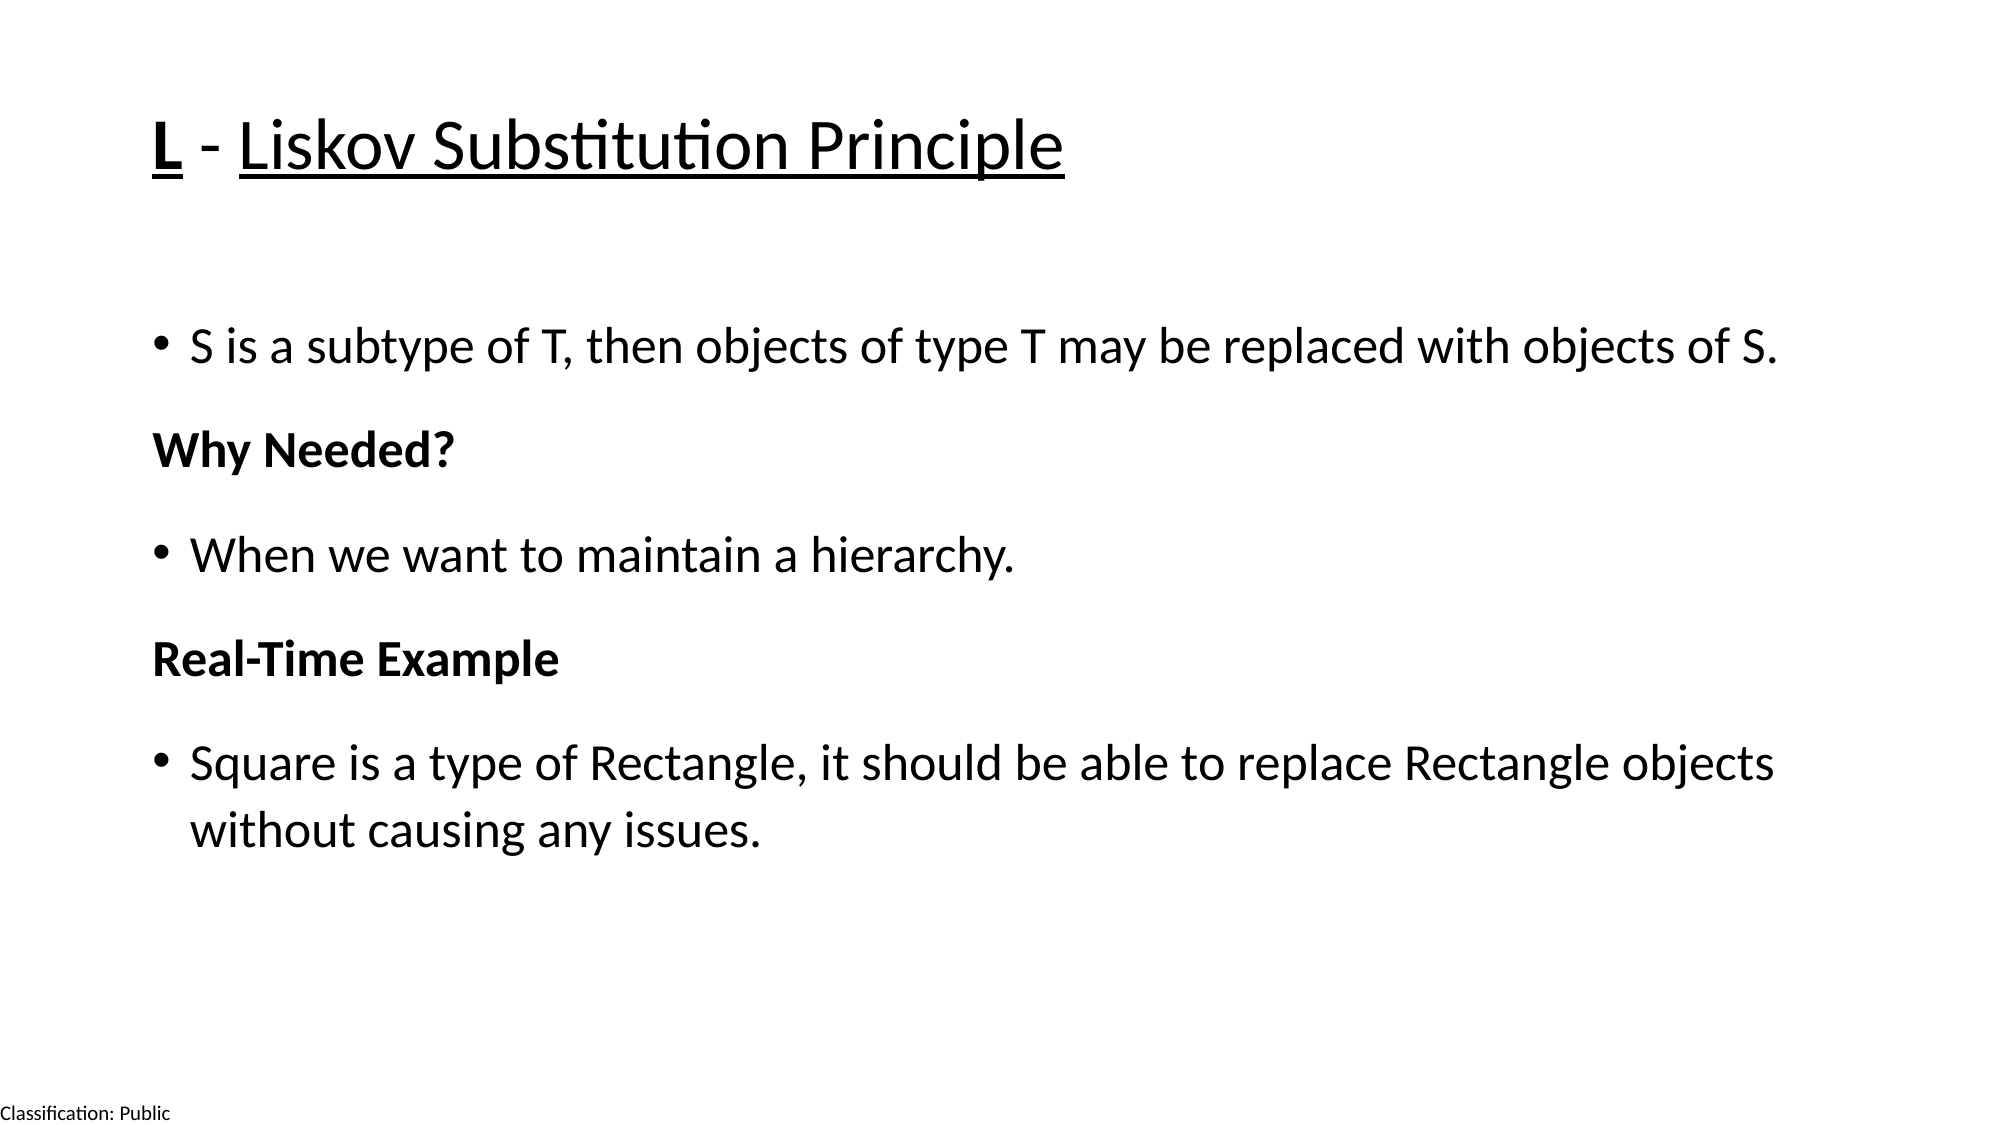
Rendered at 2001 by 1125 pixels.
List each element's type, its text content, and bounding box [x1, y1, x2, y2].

list S is a subtype of T, then objects of type T may be replaced with objects of S. Why Needed? When we want to maintain a hierarchy. Real-Time Example Square is a type of Rectangle, it should be able to replace Rectangle objects without causing any issues. [137, 299, 1863, 1014]
title L - Liskov Substitution Principle [137, 59, 1863, 278]
